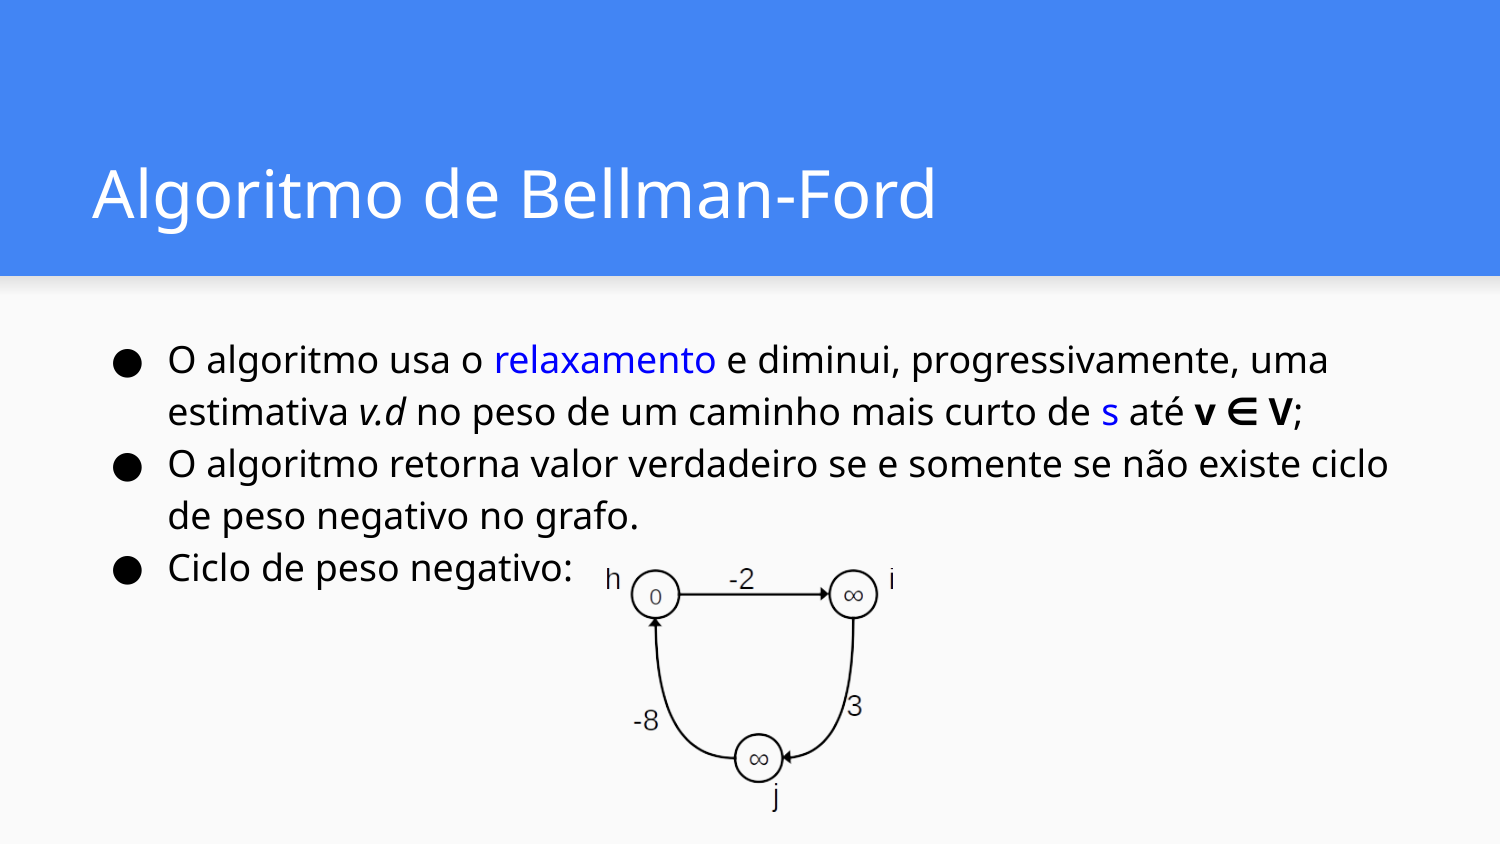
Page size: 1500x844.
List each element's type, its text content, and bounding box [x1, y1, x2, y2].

list O algoritmo usa o relaxamento e diminui, progressivamente, uma estimativa v.d no peso de um caminho mais curto de s até v ∈ V; O algoritmo retorna valor verdadeiro se e somente se não existe ciclo de peso negativo no grafo. Ciclo de peso negativo: [77, 314, 1427, 760]
title Algoritmo de Bellman-Ford [77, 121, 1427, 248]
picture [607, 568, 893, 812]
